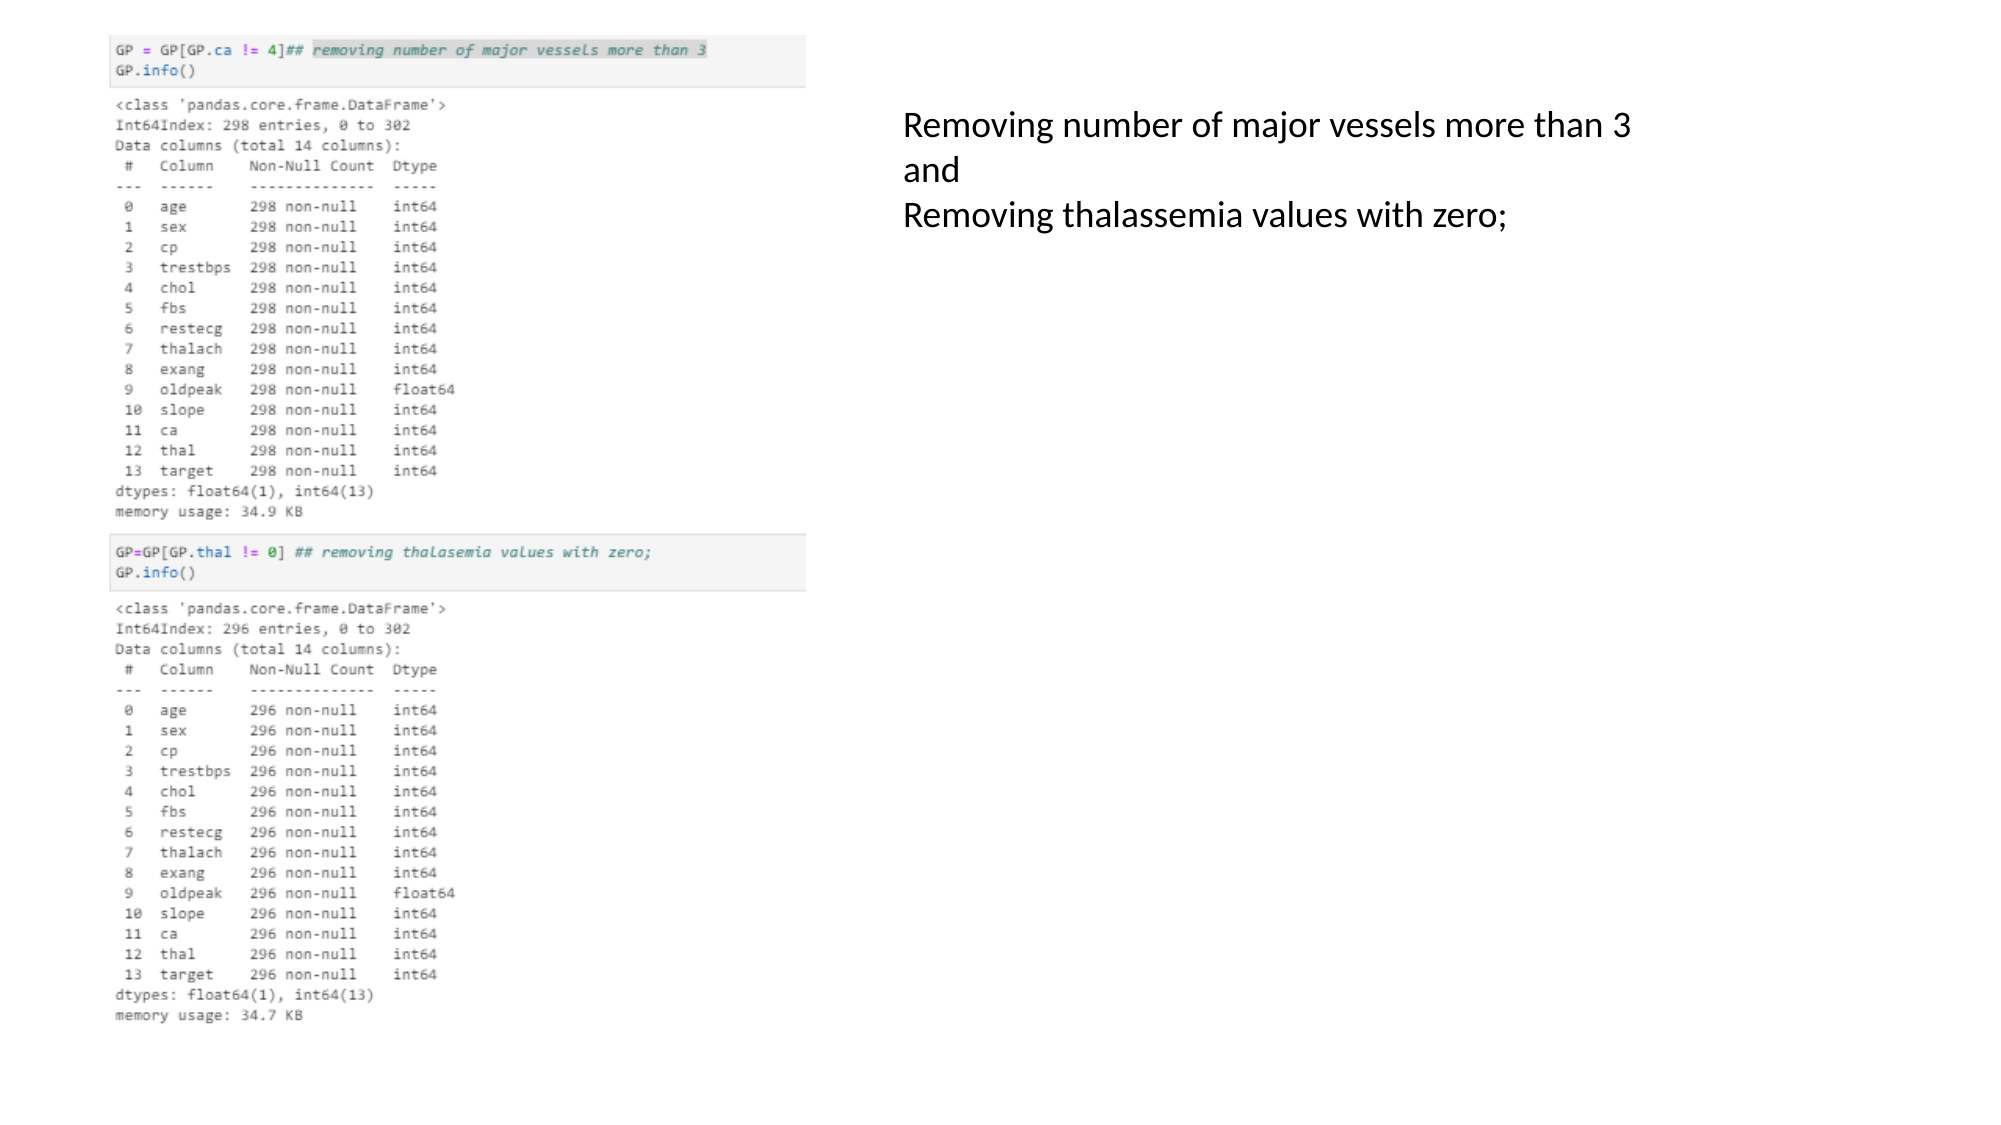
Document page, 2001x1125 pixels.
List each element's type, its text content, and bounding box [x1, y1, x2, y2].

picture [108, 35, 806, 1036]
text_box Removing number of major vessels more than 3 and Removing thalassemia values with zero; [888, 92, 1849, 242]
